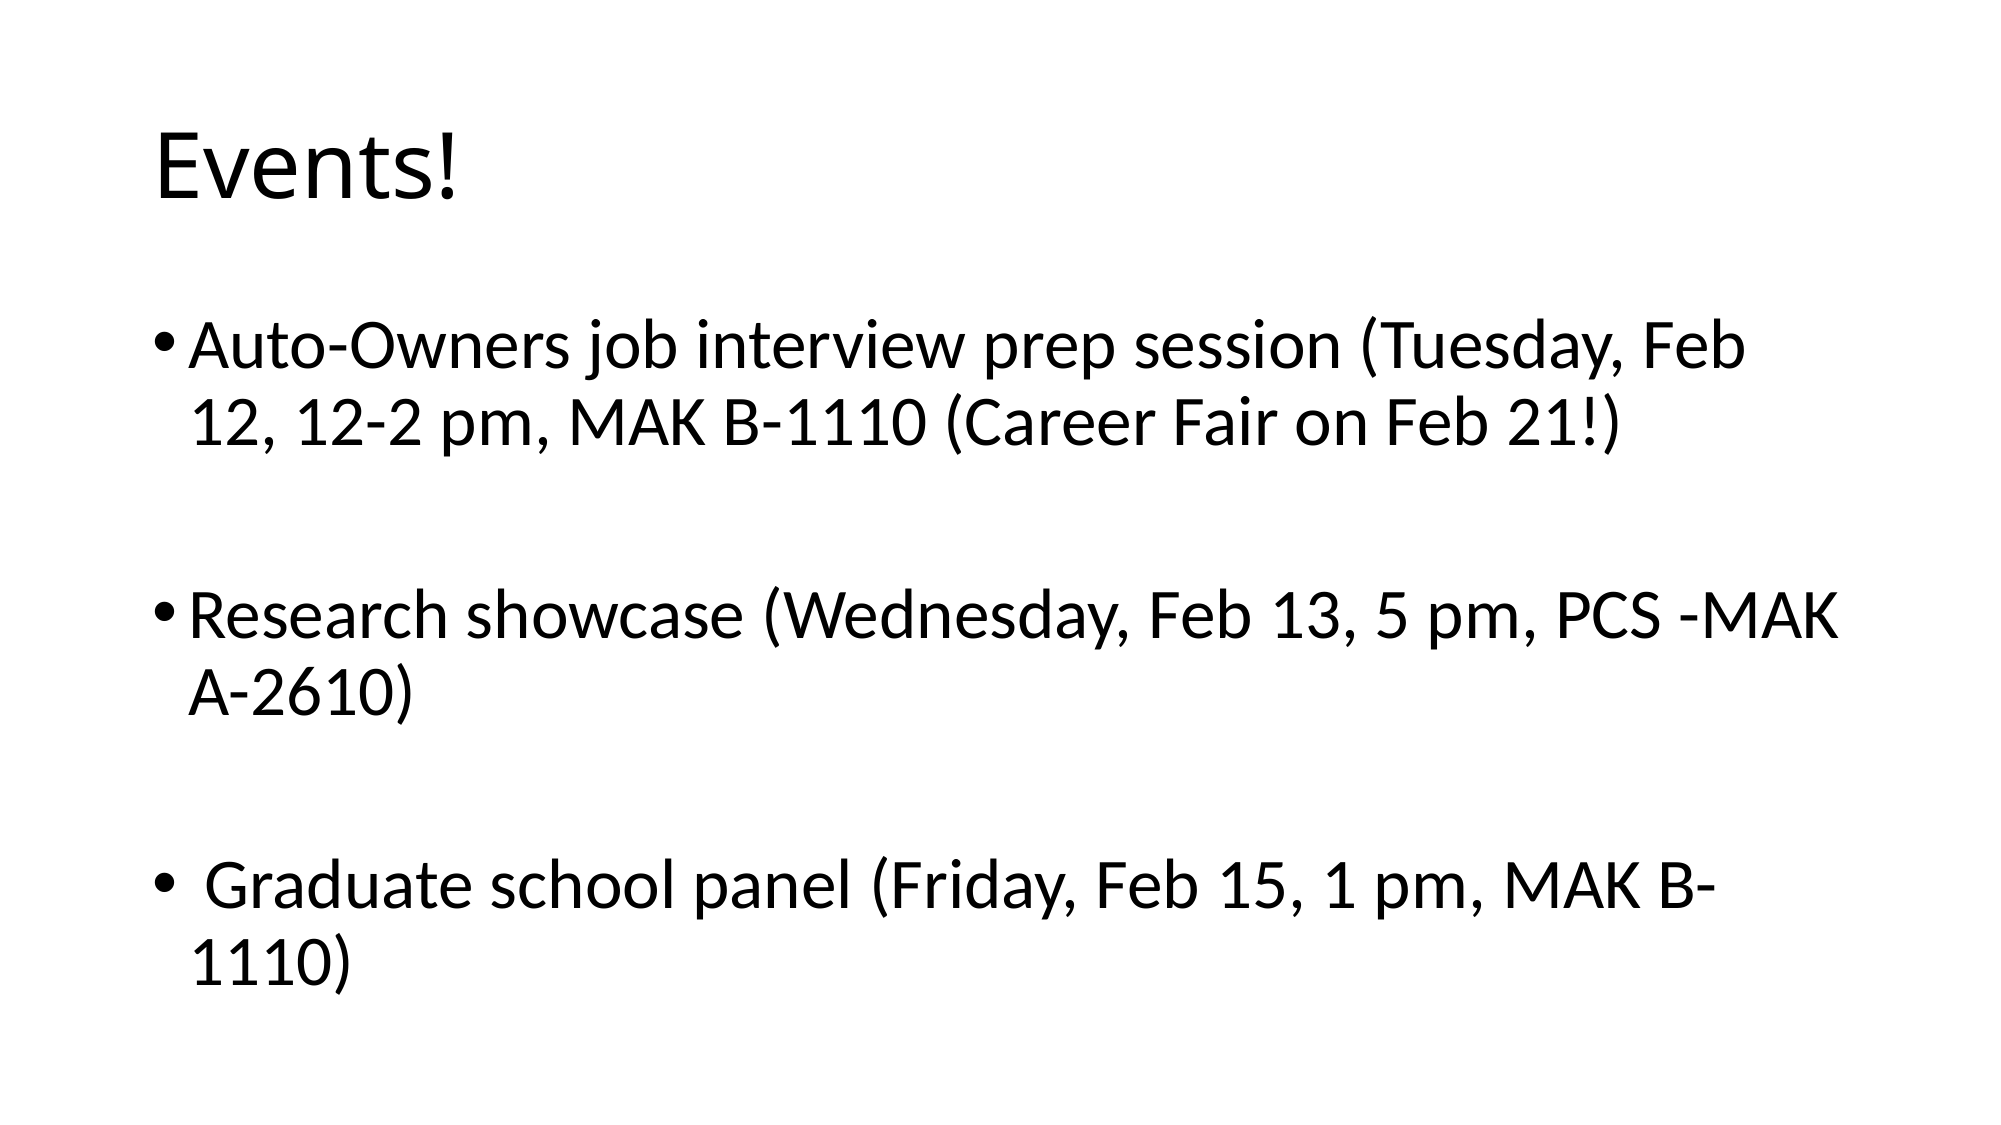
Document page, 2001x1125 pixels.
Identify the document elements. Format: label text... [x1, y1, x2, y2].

title Events! [137, 59, 1863, 278]
list Auto-Owners job interview prep session (Tuesday, Feb 12, 12-2 pm, MAK B-1110 (Career Fair on Feb 21!) Research showcase (Wednesday, Feb 13, 5 pm, PCS -MAK A-2610) Graduate school panel (Friday, Feb 15, 1 pm, MAK B-1110) [137, 299, 1863, 1014]
